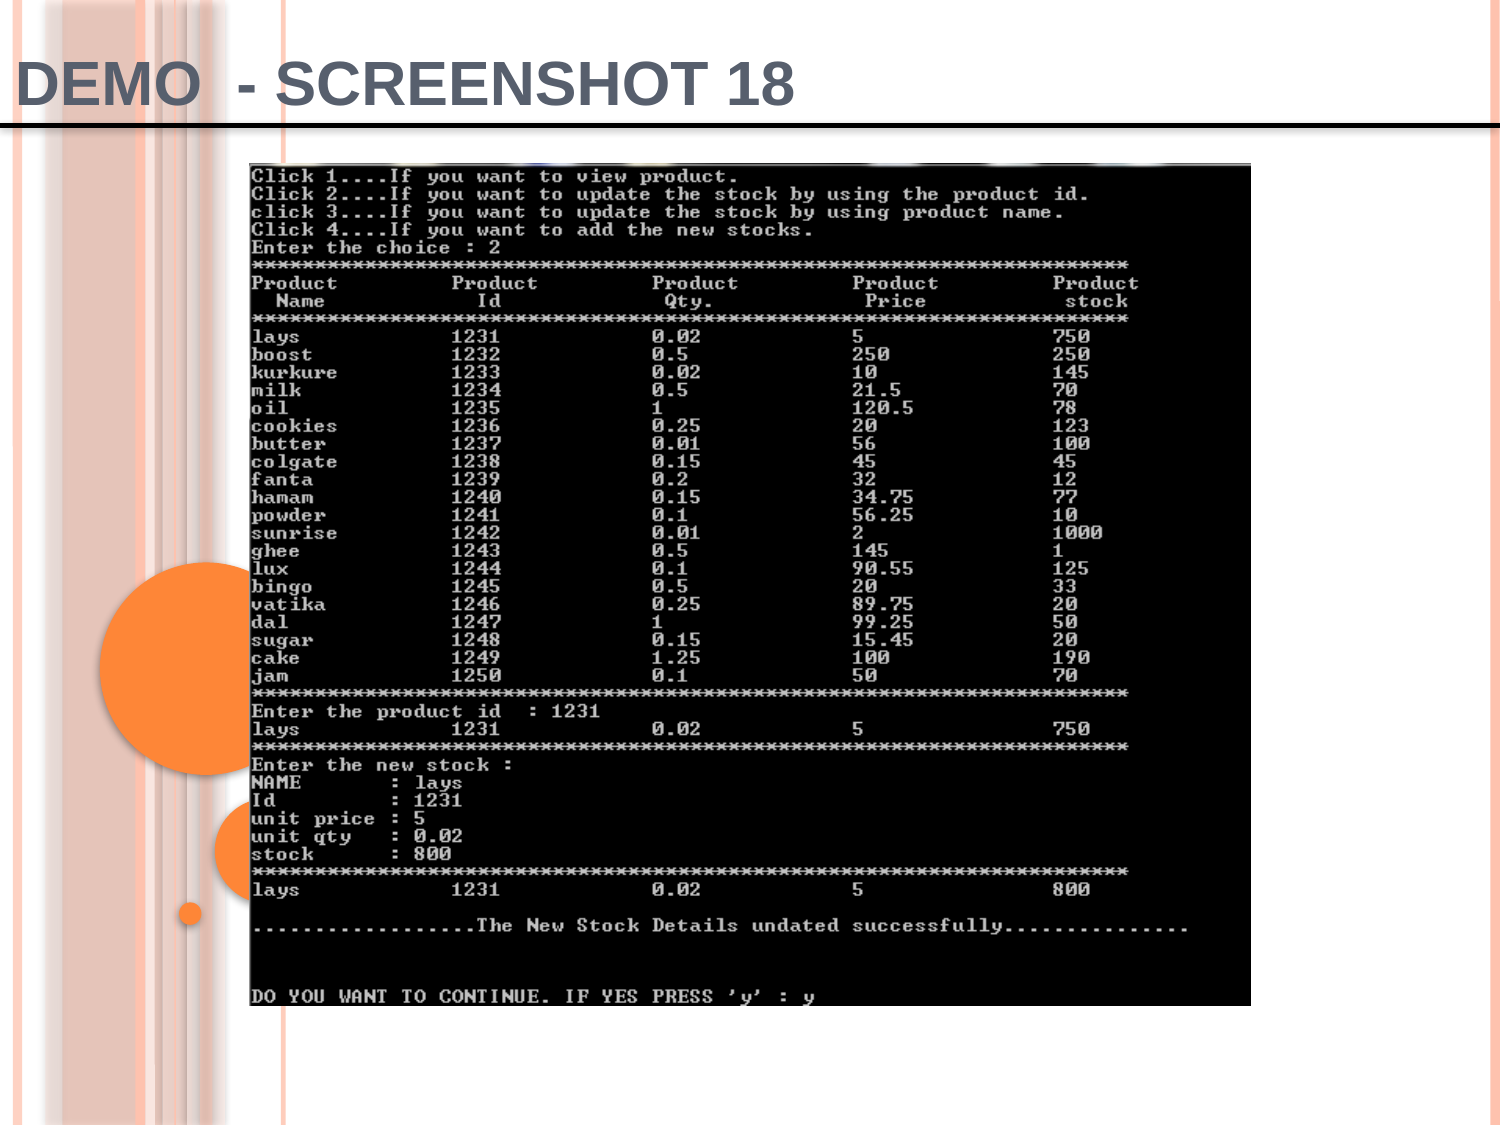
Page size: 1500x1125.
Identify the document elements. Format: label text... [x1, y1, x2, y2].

title Demo - Screenshot 18 [0, 0, 1275, 121]
picture [249, 163, 1251, 1007]
